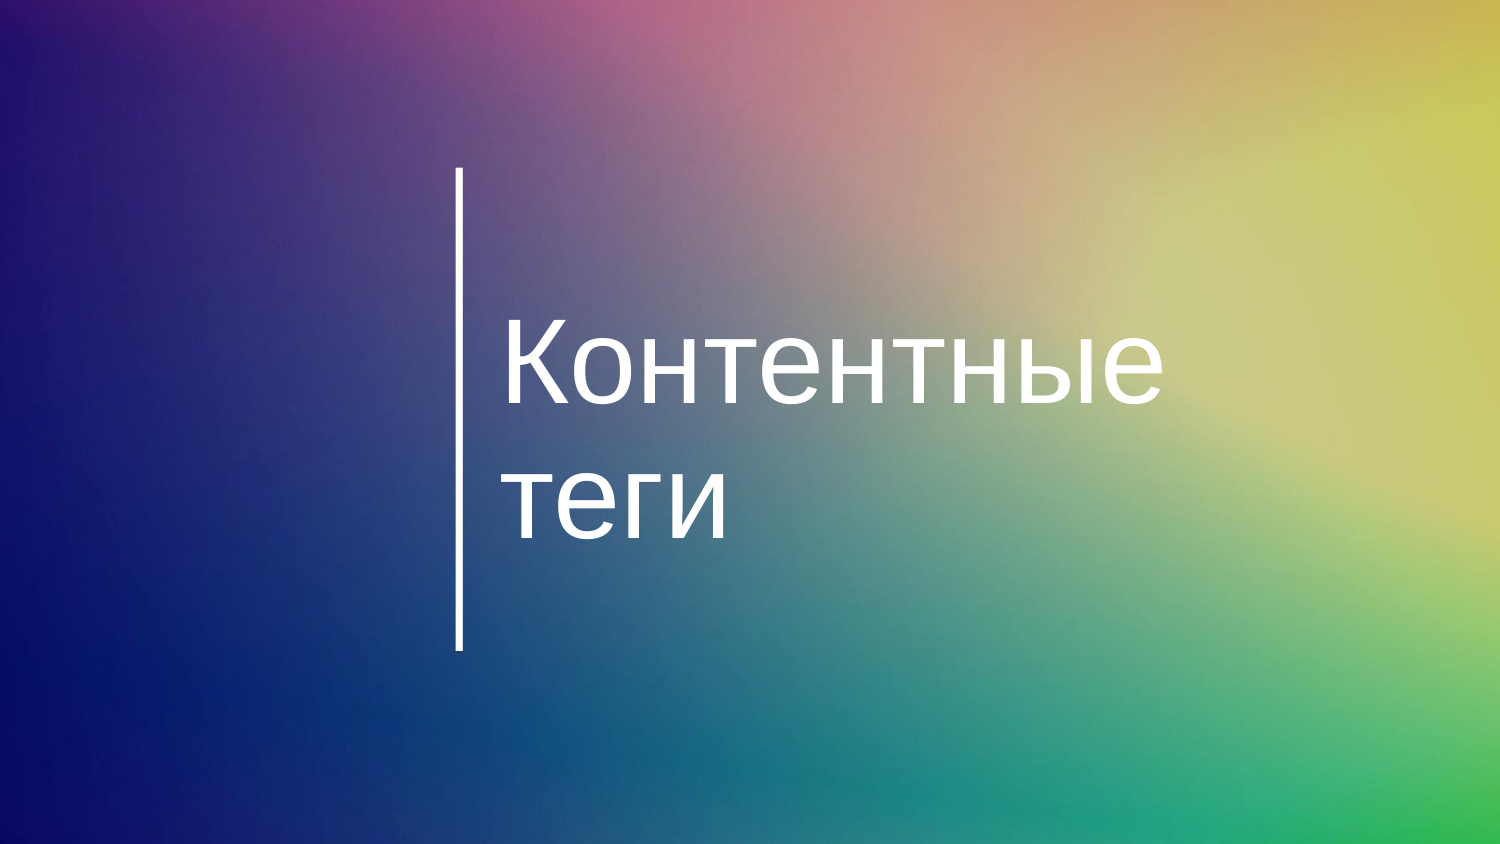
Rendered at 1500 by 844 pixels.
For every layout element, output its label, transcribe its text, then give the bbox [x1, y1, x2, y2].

picture [0, 0, 1500, 844]
title Контентные теги [484, 241, 1448, 579]
